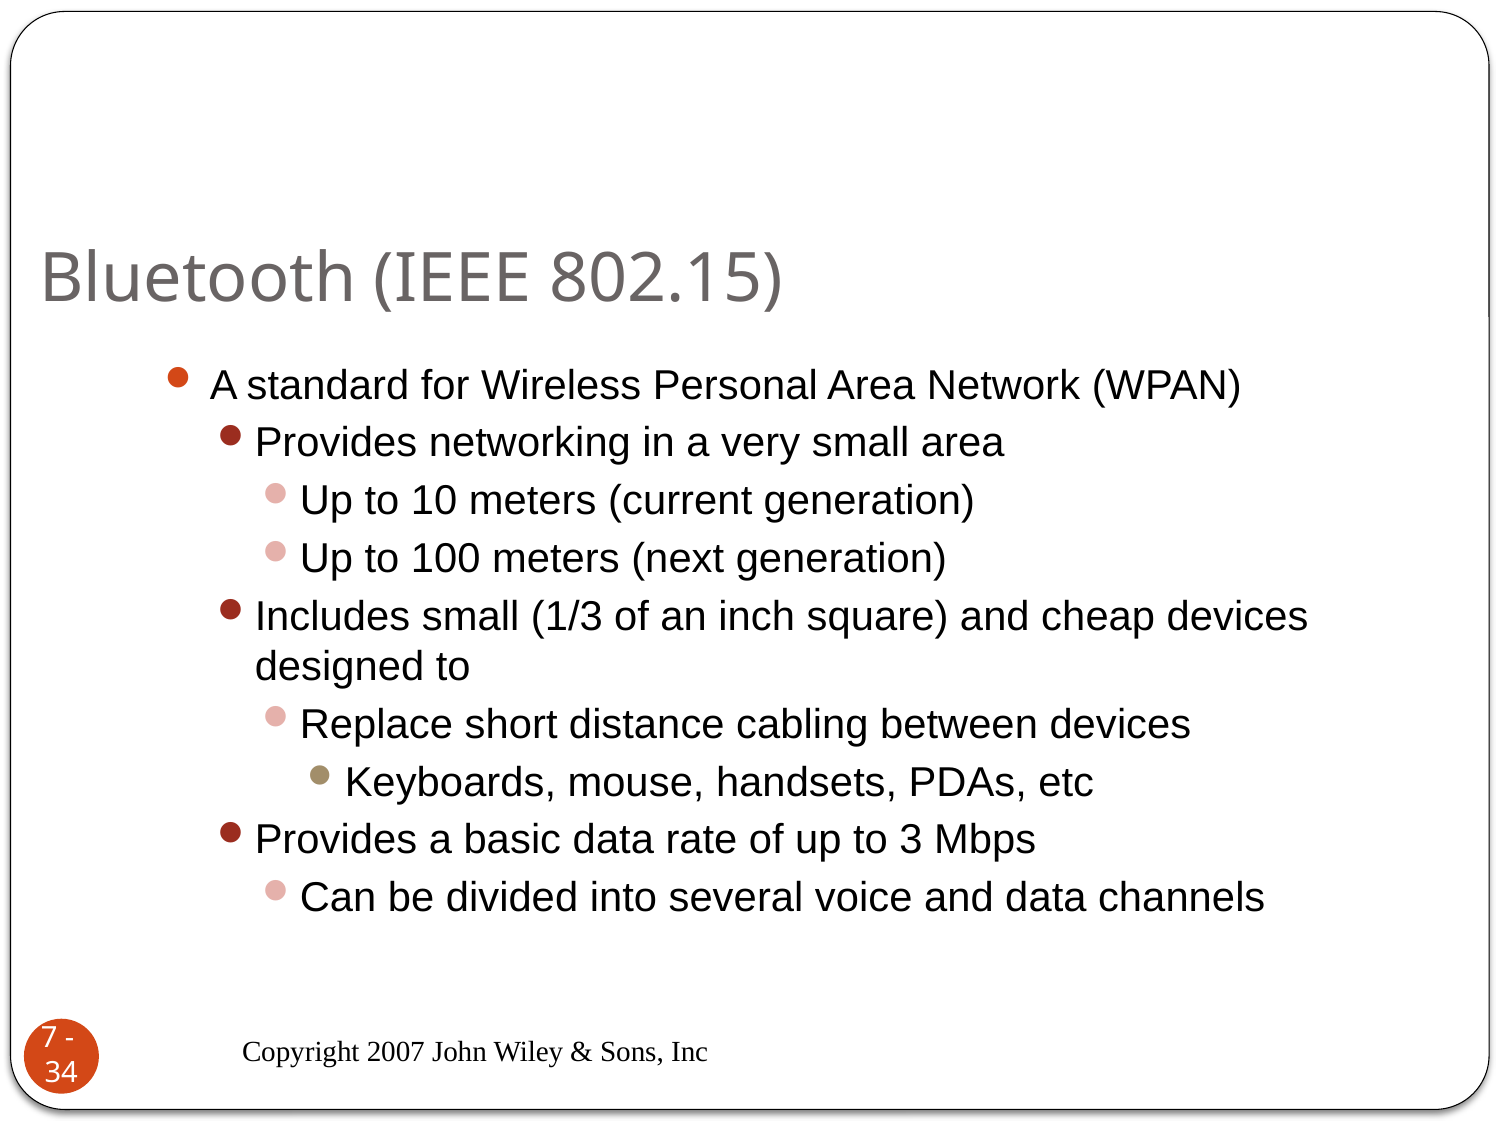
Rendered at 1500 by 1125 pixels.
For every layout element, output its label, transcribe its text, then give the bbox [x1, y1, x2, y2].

list A standard for Wireless Personal Area Network (WPAN) Provides networking in a very small area Up to 10 meters (current generation) Up to 100 meters (next generation) Includes small (1/3 of an inch square) and cheap devices designed to Replace short distance cabling between devices Keyboards, mouse, handsets, PDAs, etc Provides a basic data rate of up to 3 Mbps Can be divided into several voice and data channels [150, 350, 1425, 963]
title Bluetooth (IEEE 802.15) [24, 224, 1300, 330]
footer Copyright 2007 John Wiley & Sons, Inc [150, 1012, 800, 1088]
slide_number 7 - 34 [23, 1018, 99, 1094]
